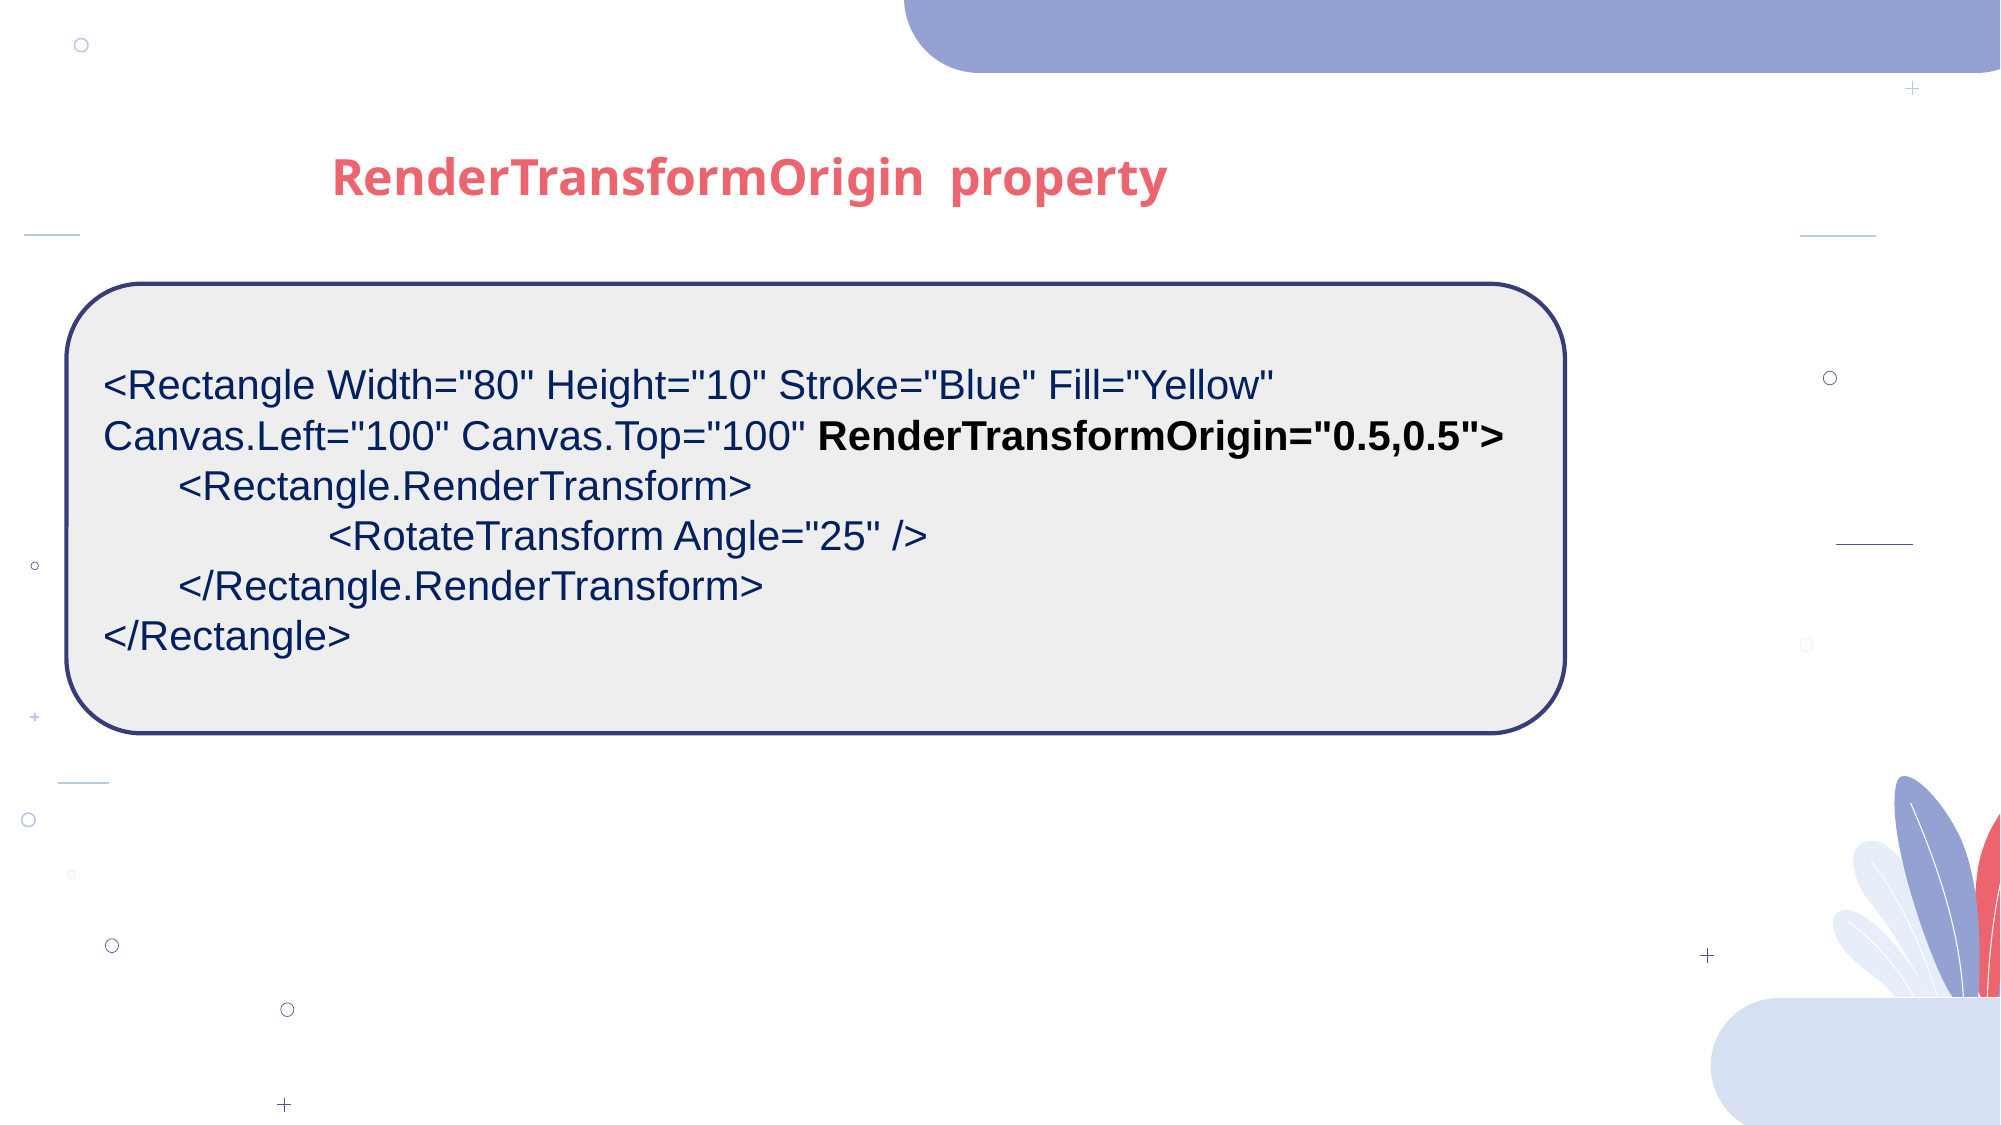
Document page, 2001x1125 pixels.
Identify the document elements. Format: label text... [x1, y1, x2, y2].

text_box <Rectangle Width="80" Height="10" Stroke="Blue" Fill="Yellow" Canvas.Left="100" Canvas.Top="100" RenderTransformOrigin="0.5,0.5"> <Rectangle.RenderTransform> <RotateTransform Angle="25" /> </Rectangle.RenderTransform> </Rectangle> [64, 281, 1568, 736]
title RenderTransformOrigin property [316, 97, 2000, 223]
